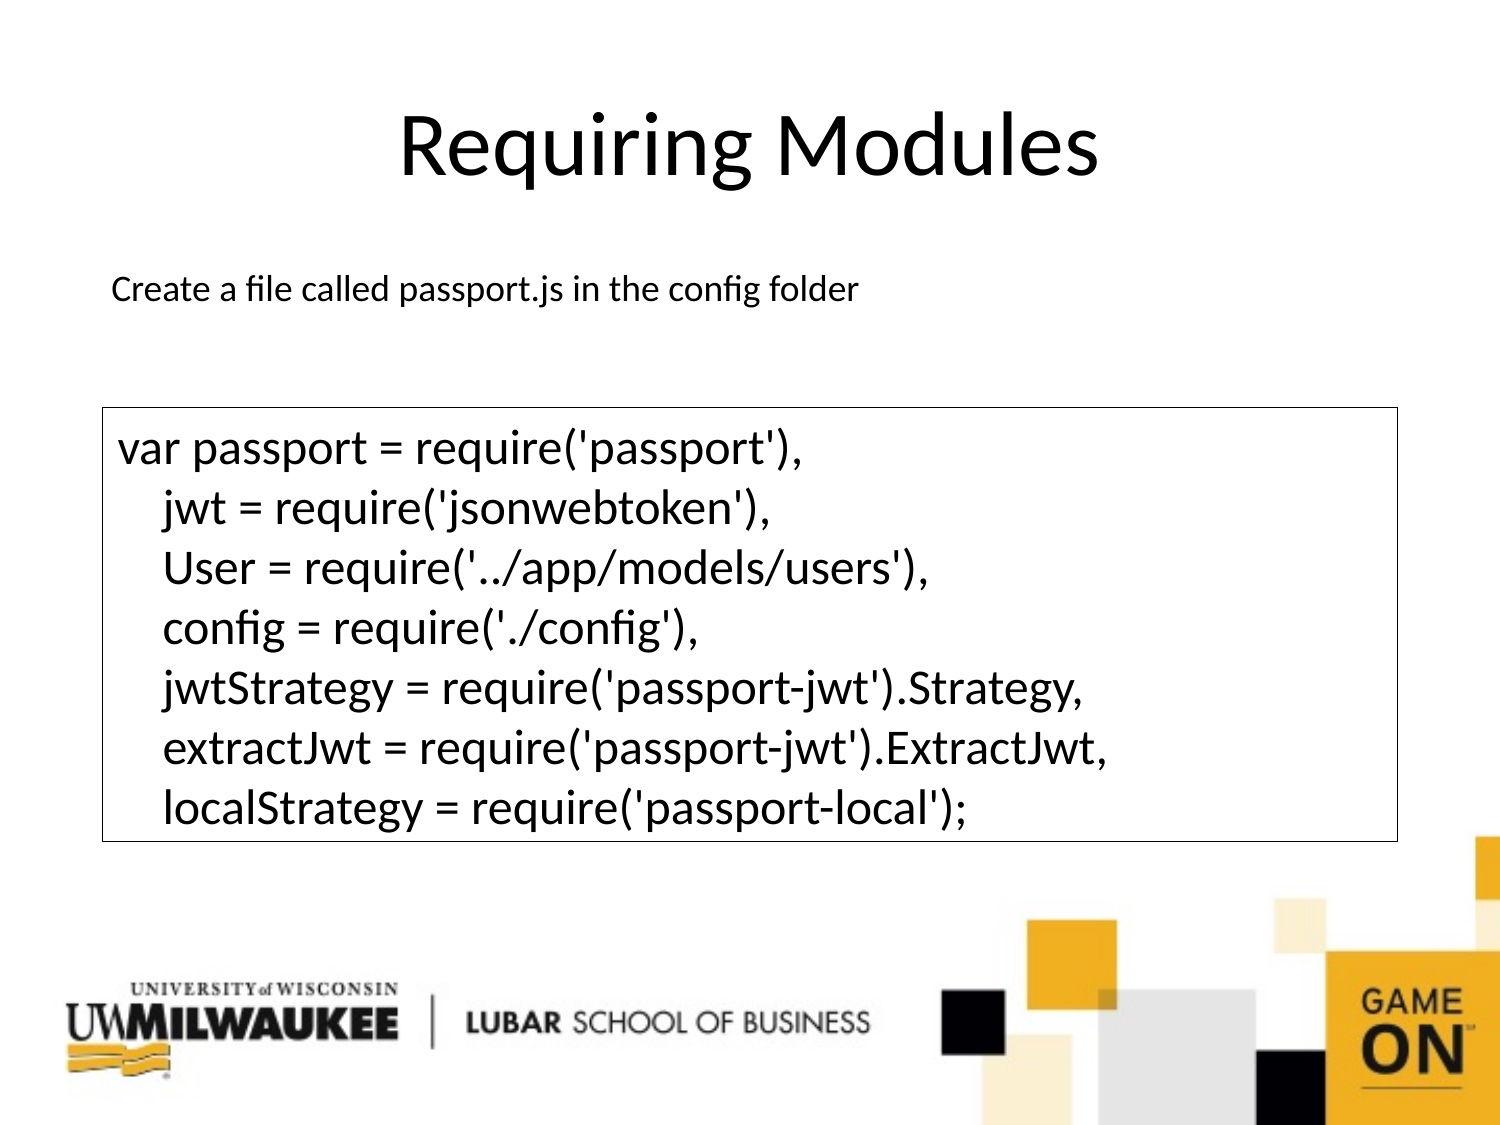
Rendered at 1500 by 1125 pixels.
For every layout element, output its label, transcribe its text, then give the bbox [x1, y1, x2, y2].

text_box var passport = require('passport'), jwt = require('jsonwebtoken'), User = require('../app/models/users'), config = require('./config'), jwtStrategy = require('passport-jwt').Strategy, extractJwt = require('passport-jwt').ExtractJwt, localStrategy = require('passport-local'); [102, 407, 1398, 842]
text_box Create a file called passport.js in the config folder [96, 256, 876, 316]
picture [0, 0, 1500, 1125]
title Requiring Modules [75, 45, 1425, 233]
